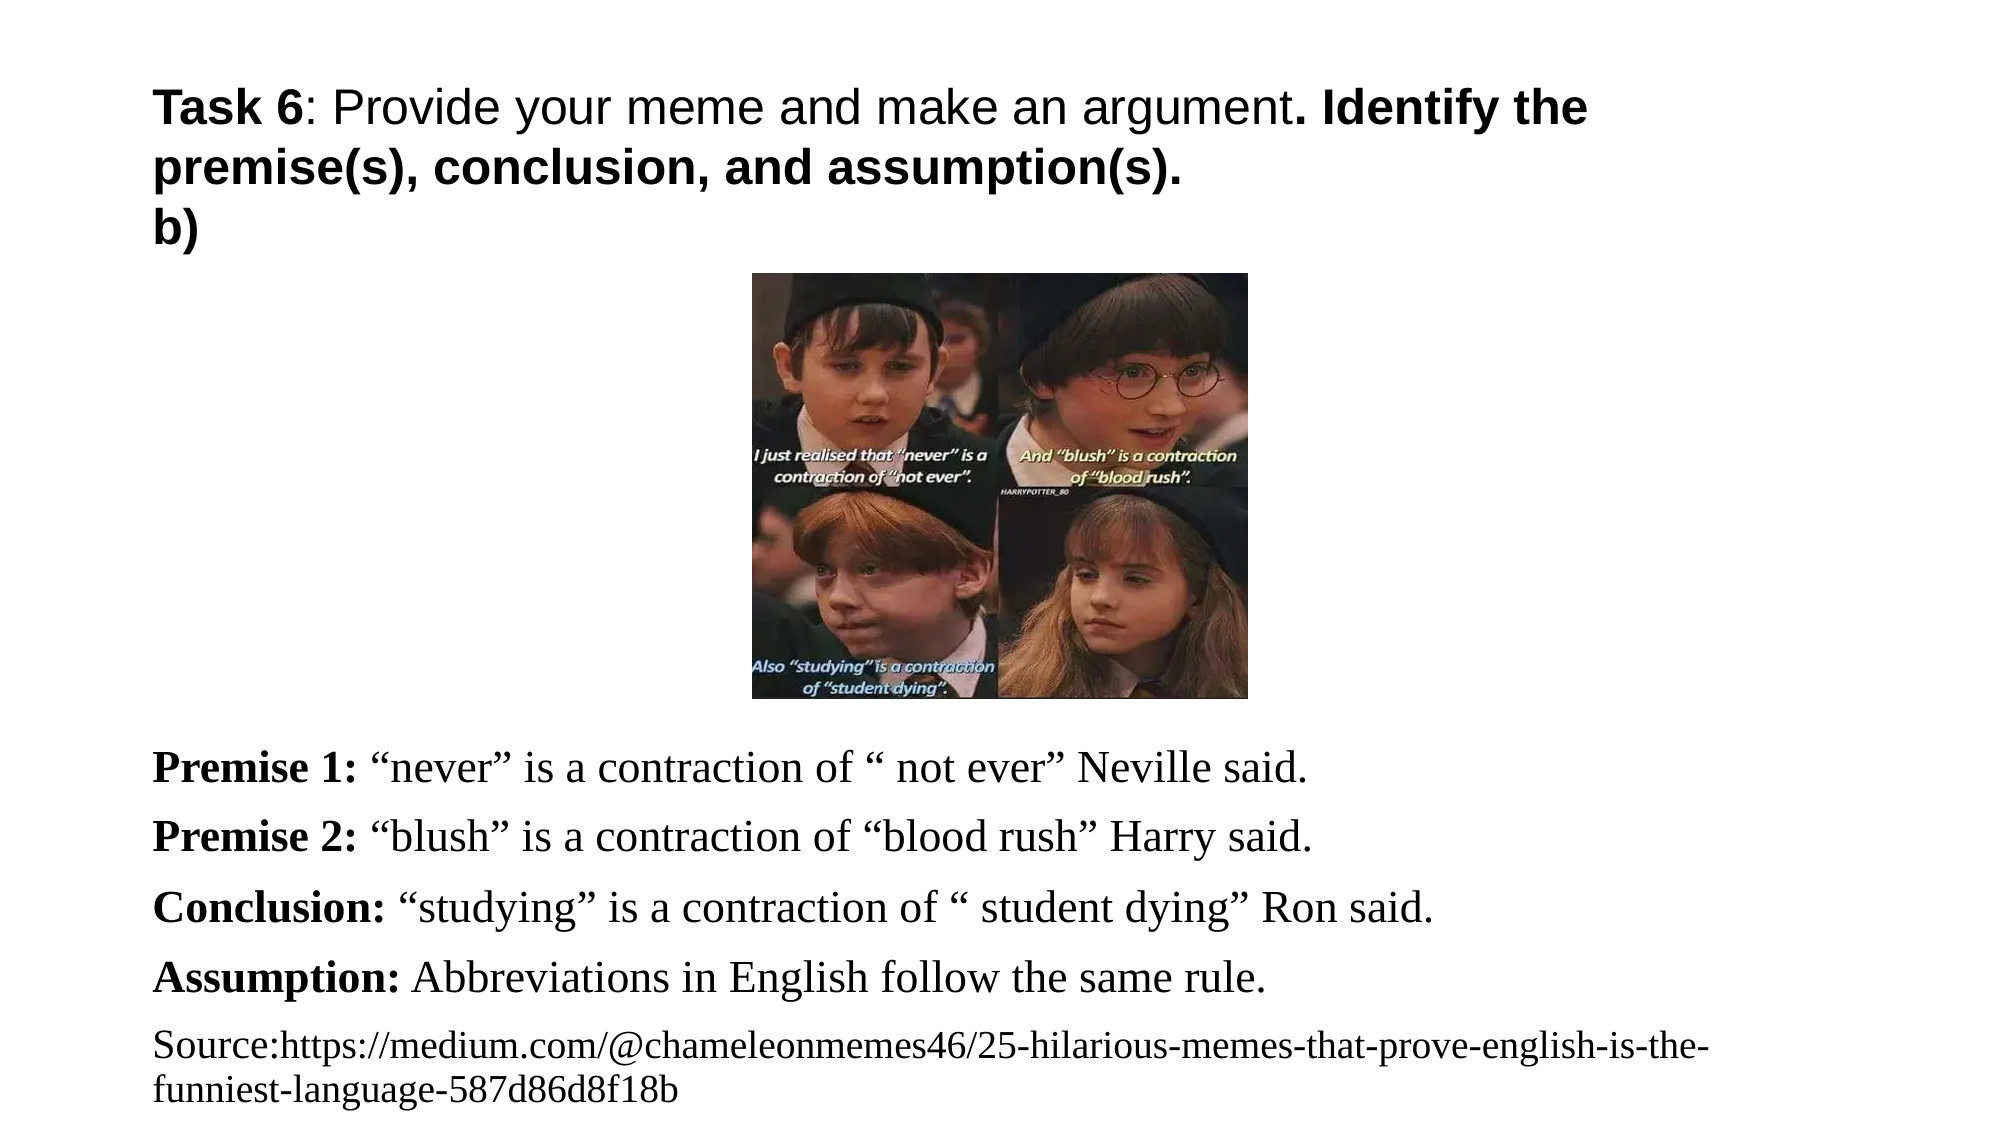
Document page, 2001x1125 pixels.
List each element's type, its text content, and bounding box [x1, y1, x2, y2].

picture [752, 273, 1248, 699]
title Task 6: Provide your meme and make an argument. Identify the premise(s), conclusion, and assumption(s). b) [137, 55, 1863, 274]
list Premise 1: “never” is a contraction of “ not ever” Neville said. Premise 2: “blush” is a contraction of “blood rush” Harry said. Conclusion: “studying” is a contraction of “ student dying” Ron said. Assumption: Abbreviations in English follow the same rule. Source:https://medium.com/@chameleonmemes46/25-hilarious-memes-that-prove-english-is-the-funniest-language-587d86d8f18b [137, 720, 1863, 939]
